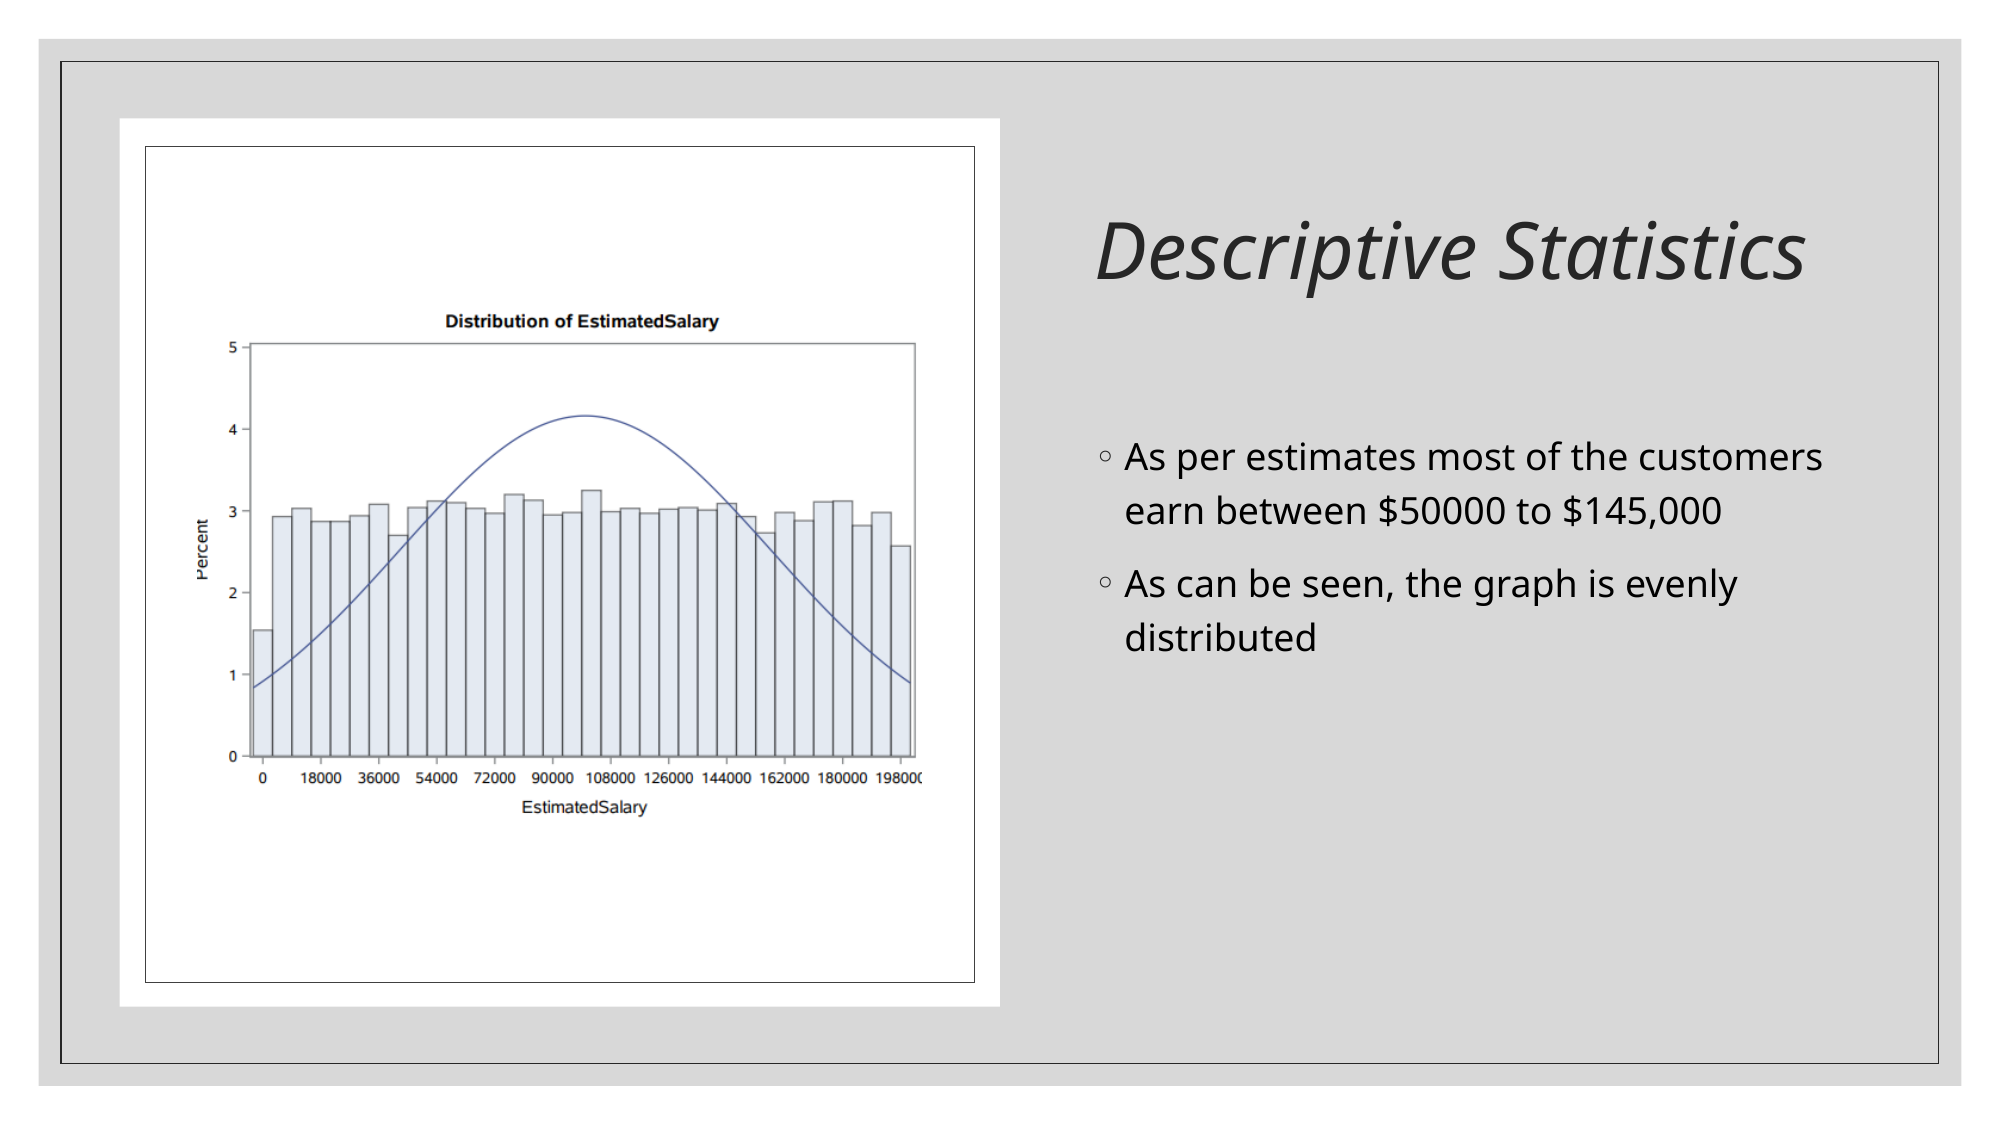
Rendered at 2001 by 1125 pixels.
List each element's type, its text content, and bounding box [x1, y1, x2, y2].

picture [197, 306, 922, 819]
text_box [145, 146, 975, 983]
list As per estimates most of the customers earn between $50000 to $145,000 As can be seen, the graph is evenly distributed [1079, 416, 1893, 990]
text_box [119, 118, 1000, 1007]
title Descriptive Statistics [1079, 119, 1893, 390]
